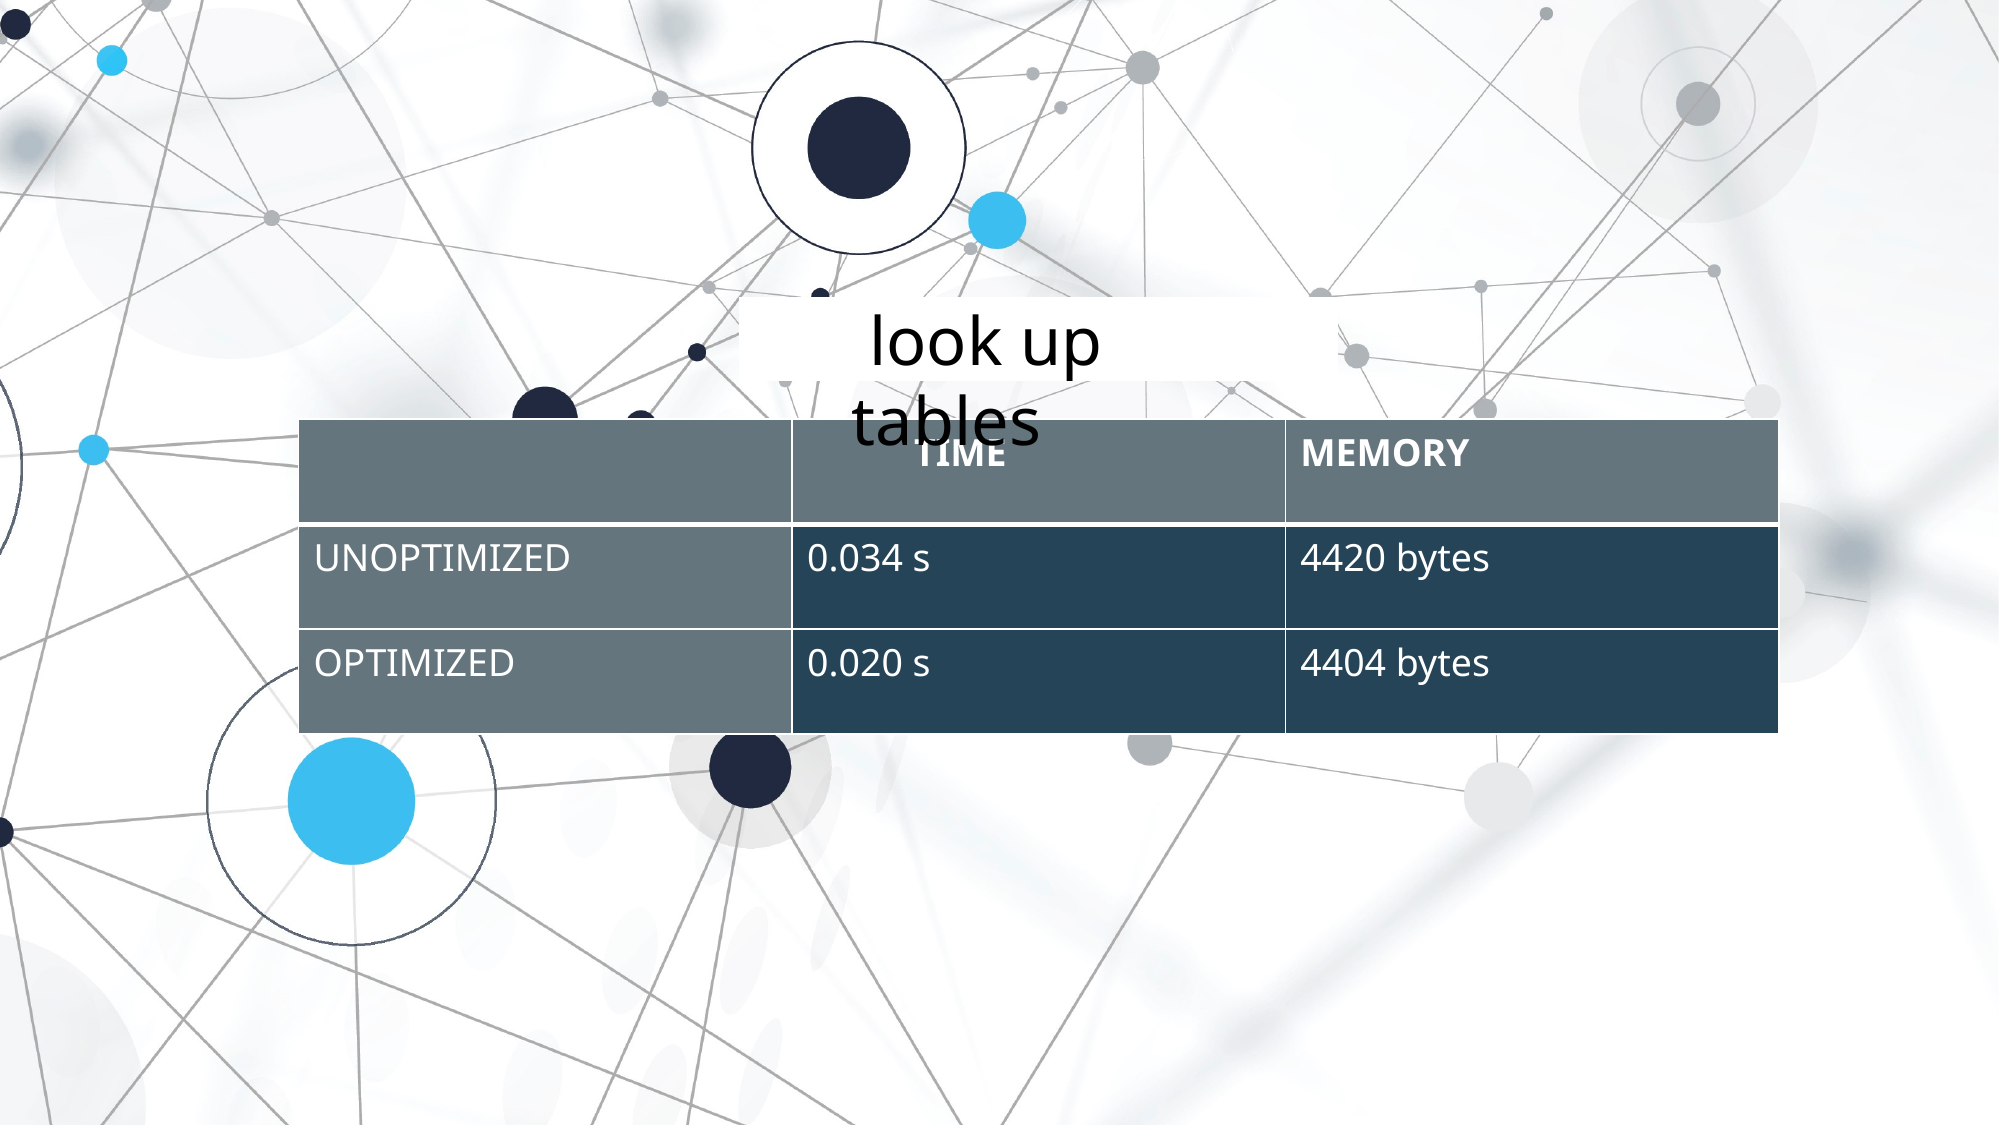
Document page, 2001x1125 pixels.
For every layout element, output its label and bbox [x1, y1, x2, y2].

picture [739, 296, 1338, 381]
list [0, 0, 1999, 1125]
